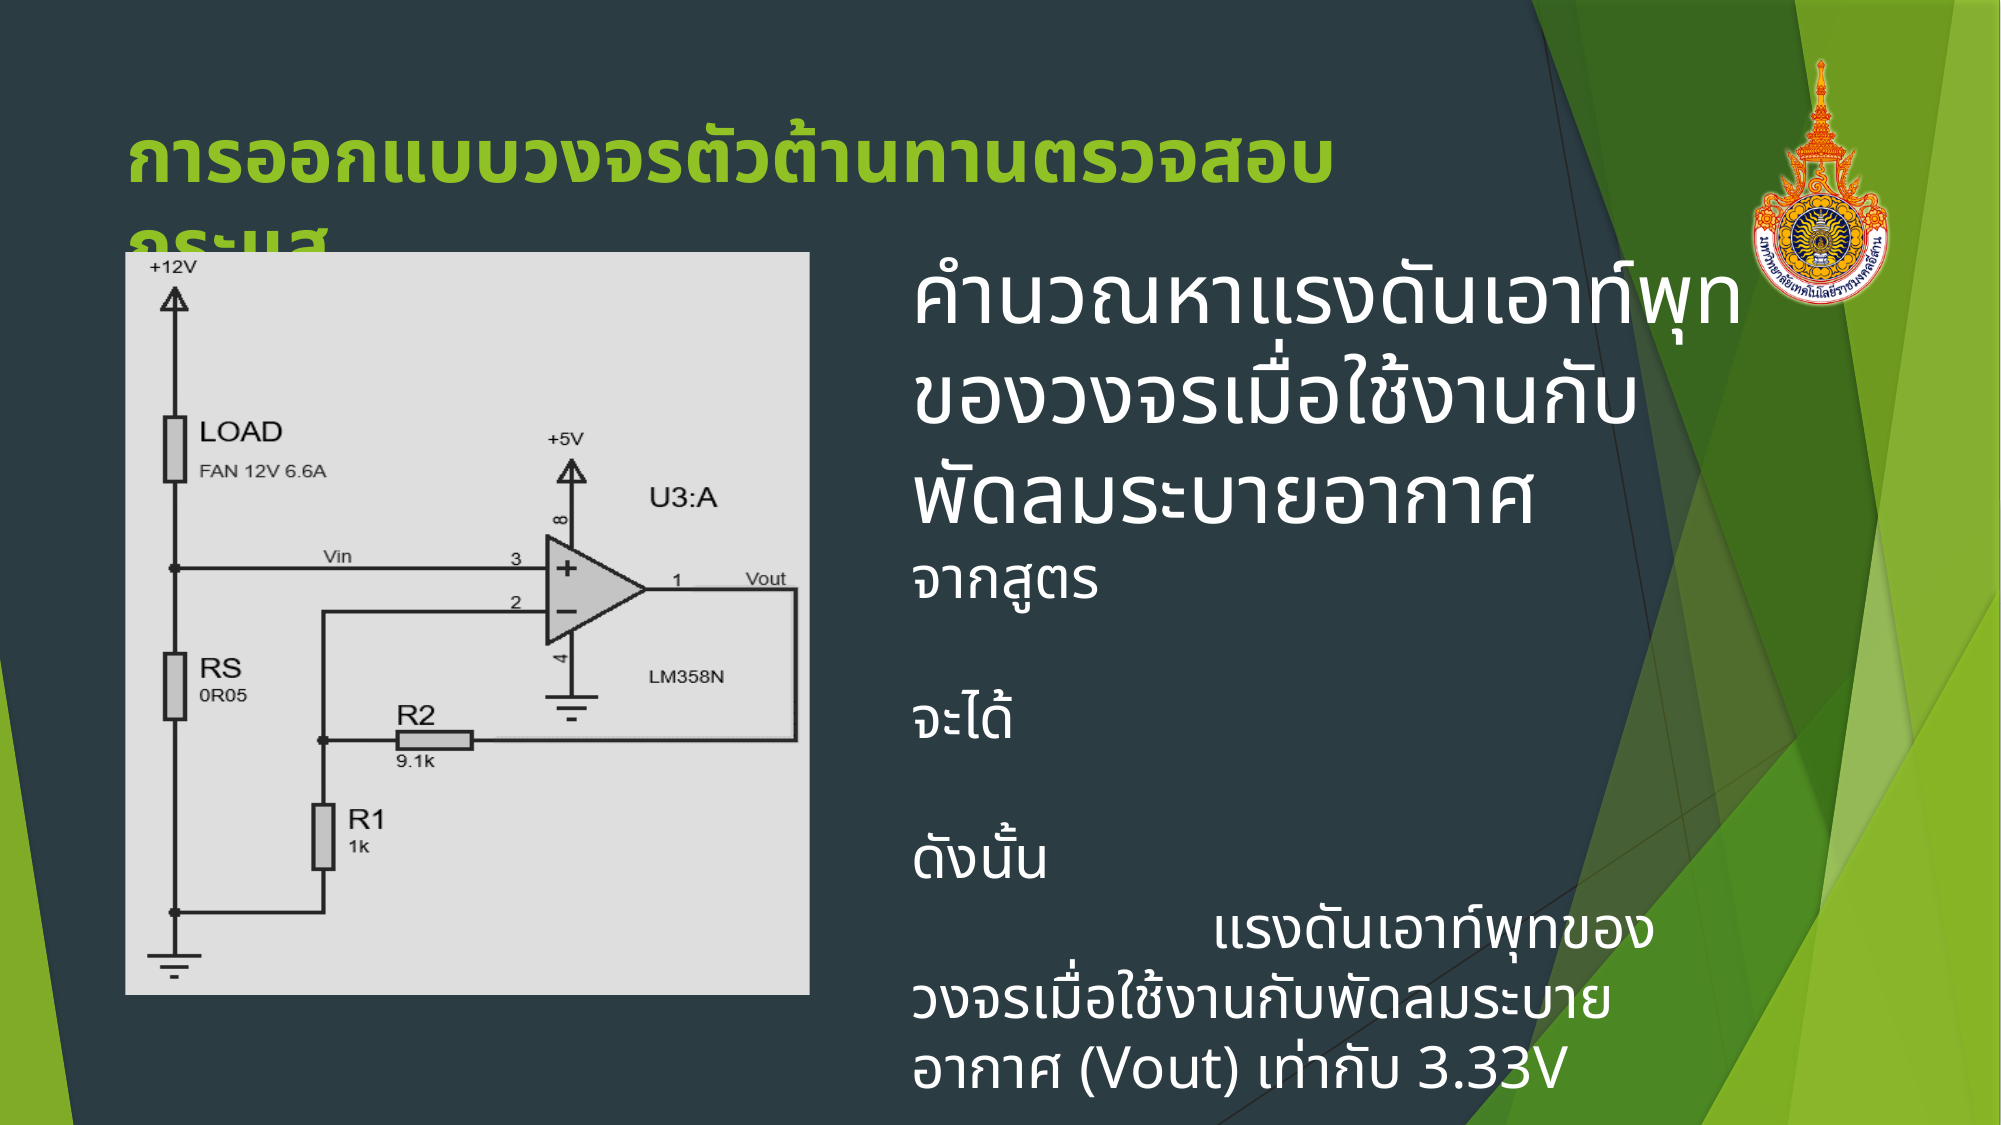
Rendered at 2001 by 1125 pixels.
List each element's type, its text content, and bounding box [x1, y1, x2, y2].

picture [1748, 47, 1892, 315]
picture [124, 252, 811, 996]
title การออกแบบวงจรตัวต้านทานตรวจสอบกระแส [111, 99, 1522, 317]
